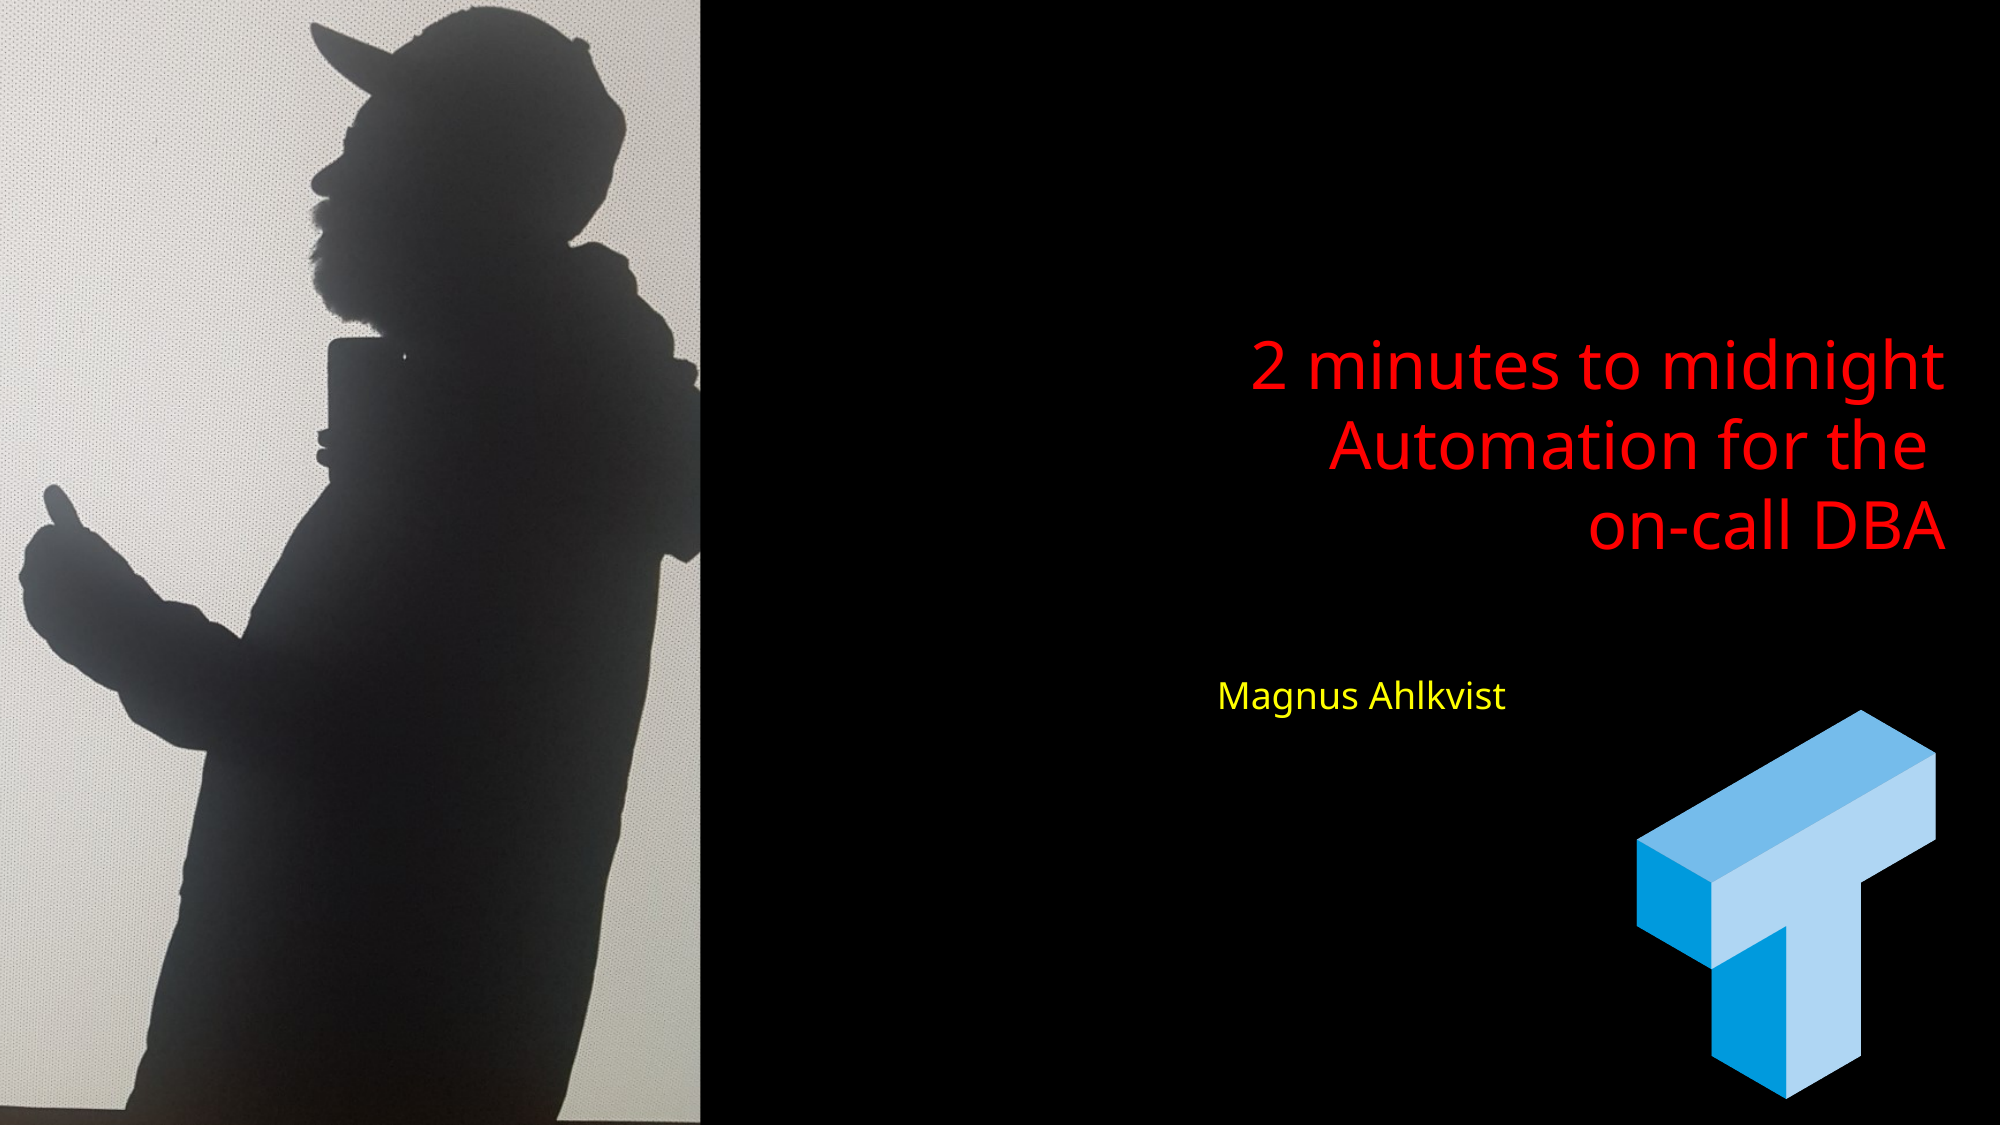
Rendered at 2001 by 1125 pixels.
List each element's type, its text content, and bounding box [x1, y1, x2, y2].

subtitle Magnus Ahlkvist [705, 664, 1522, 845]
picture [0, 0, 701, 1125]
title 2 minutes to midnight Automation for the on-call DBA [705, 223, 1962, 571]
picture [1599, 672, 2001, 1122]
